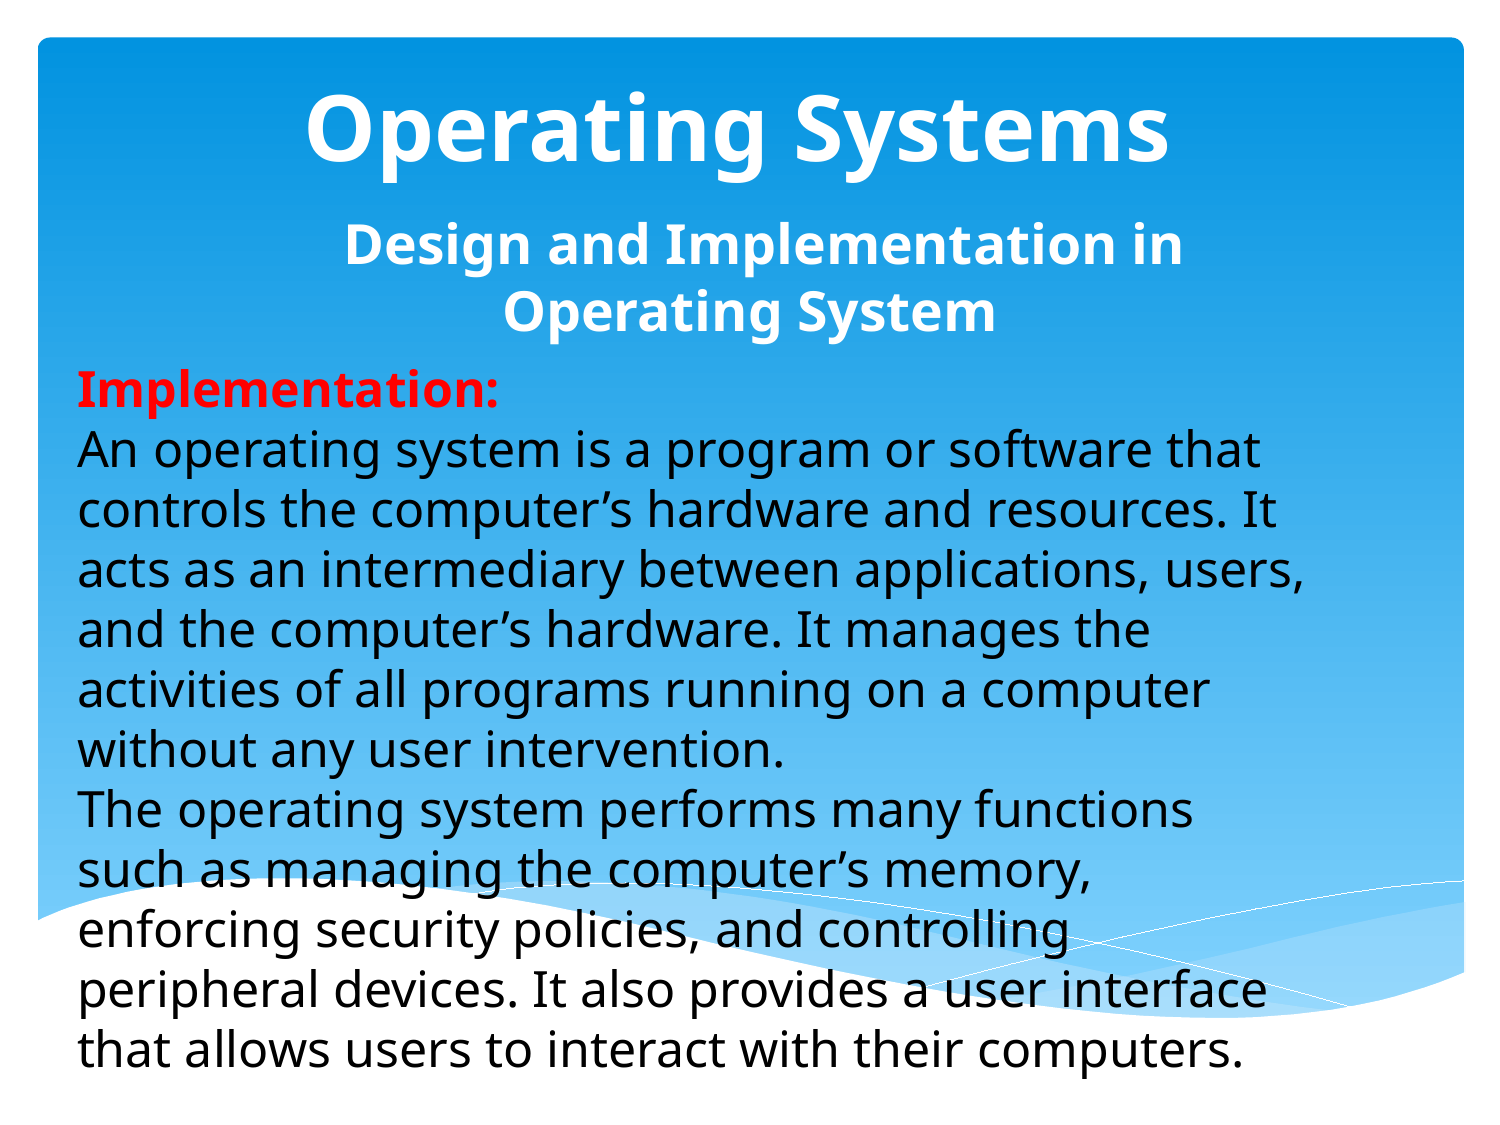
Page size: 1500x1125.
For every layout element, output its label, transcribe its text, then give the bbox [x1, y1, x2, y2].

text_box Implementation: An operating system is a program or software that controls the computer’s hardware and resources. It acts as an intermediary between applications, users, and the computer’s hardware. It manages the activities of all programs running on a computer without any user intervention. The operating system performs many functions such as managing the computer’s memory, enforcing security policies, and controlling peripheral devices. It also provides a user interface that allows users to interact with their computers. [62, 349, 1325, 1125]
title Operating Systems [99, 50, 1375, 188]
subtitle Design and Implementation in Operating System [225, 200, 1275, 349]
